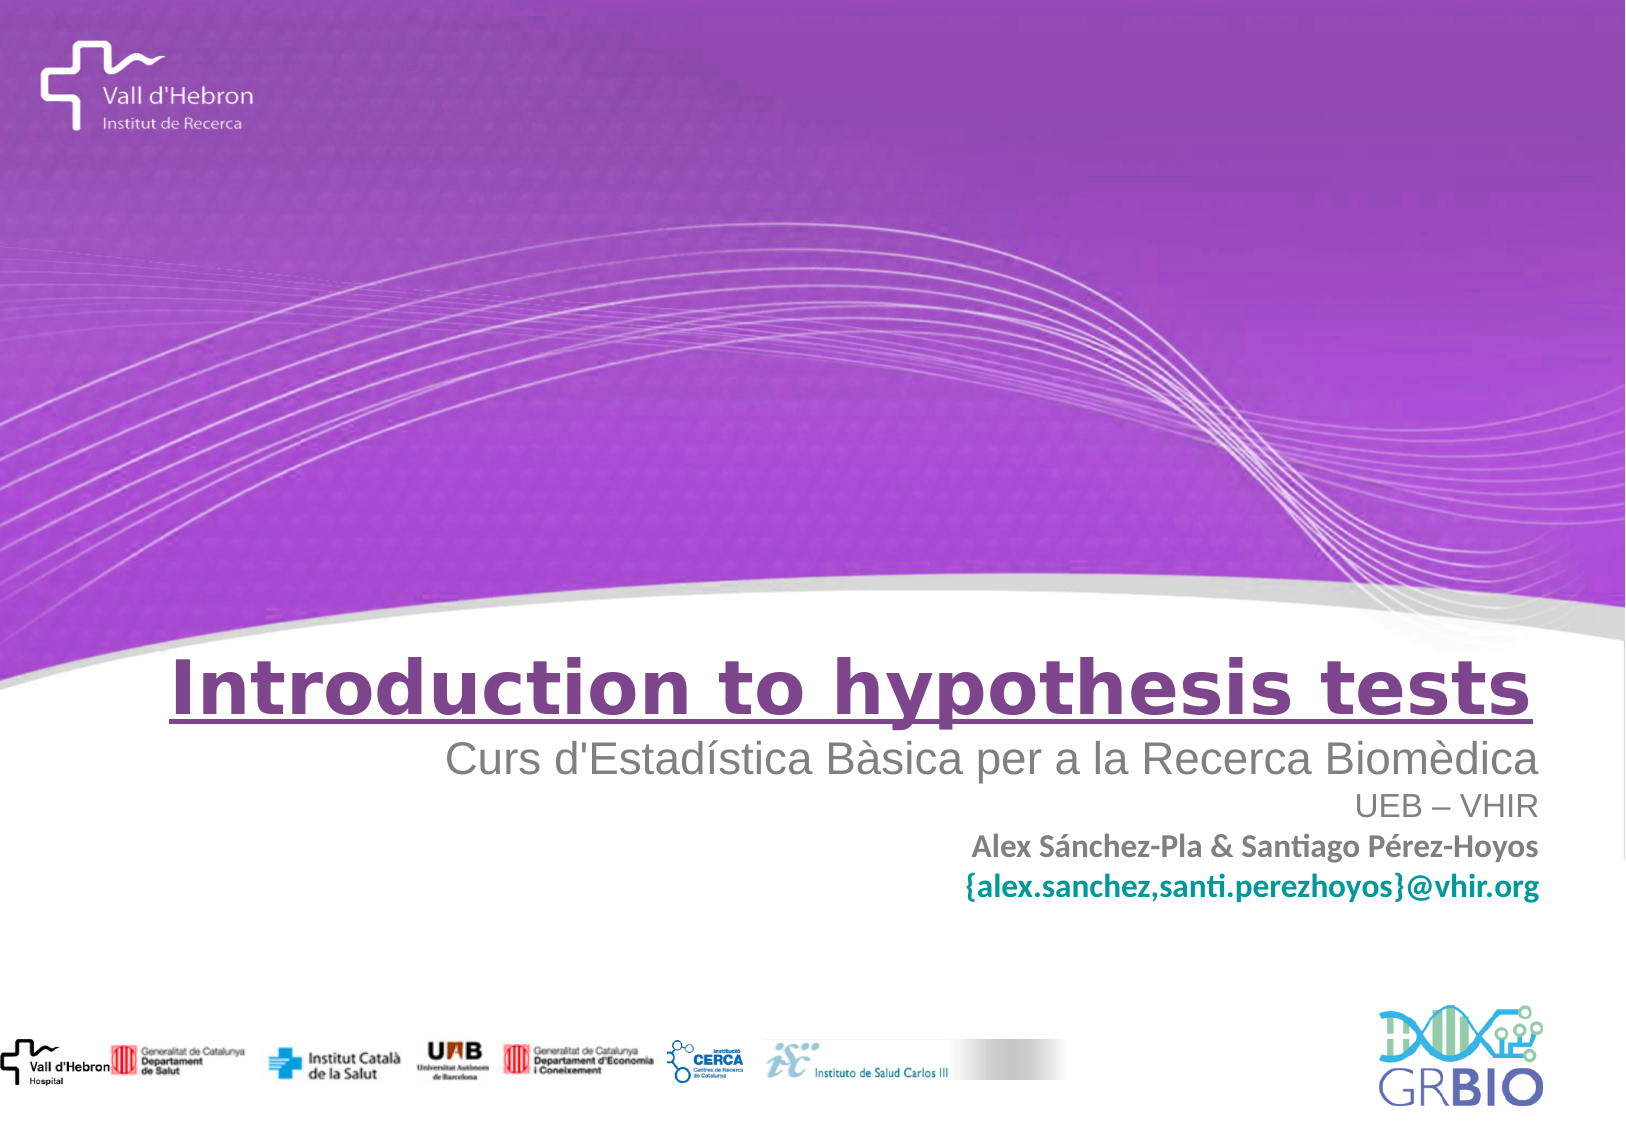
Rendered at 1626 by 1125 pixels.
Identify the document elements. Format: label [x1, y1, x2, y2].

text_box [0, 1033, 1068, 1089]
picture [0, 0, 1625, 1125]
